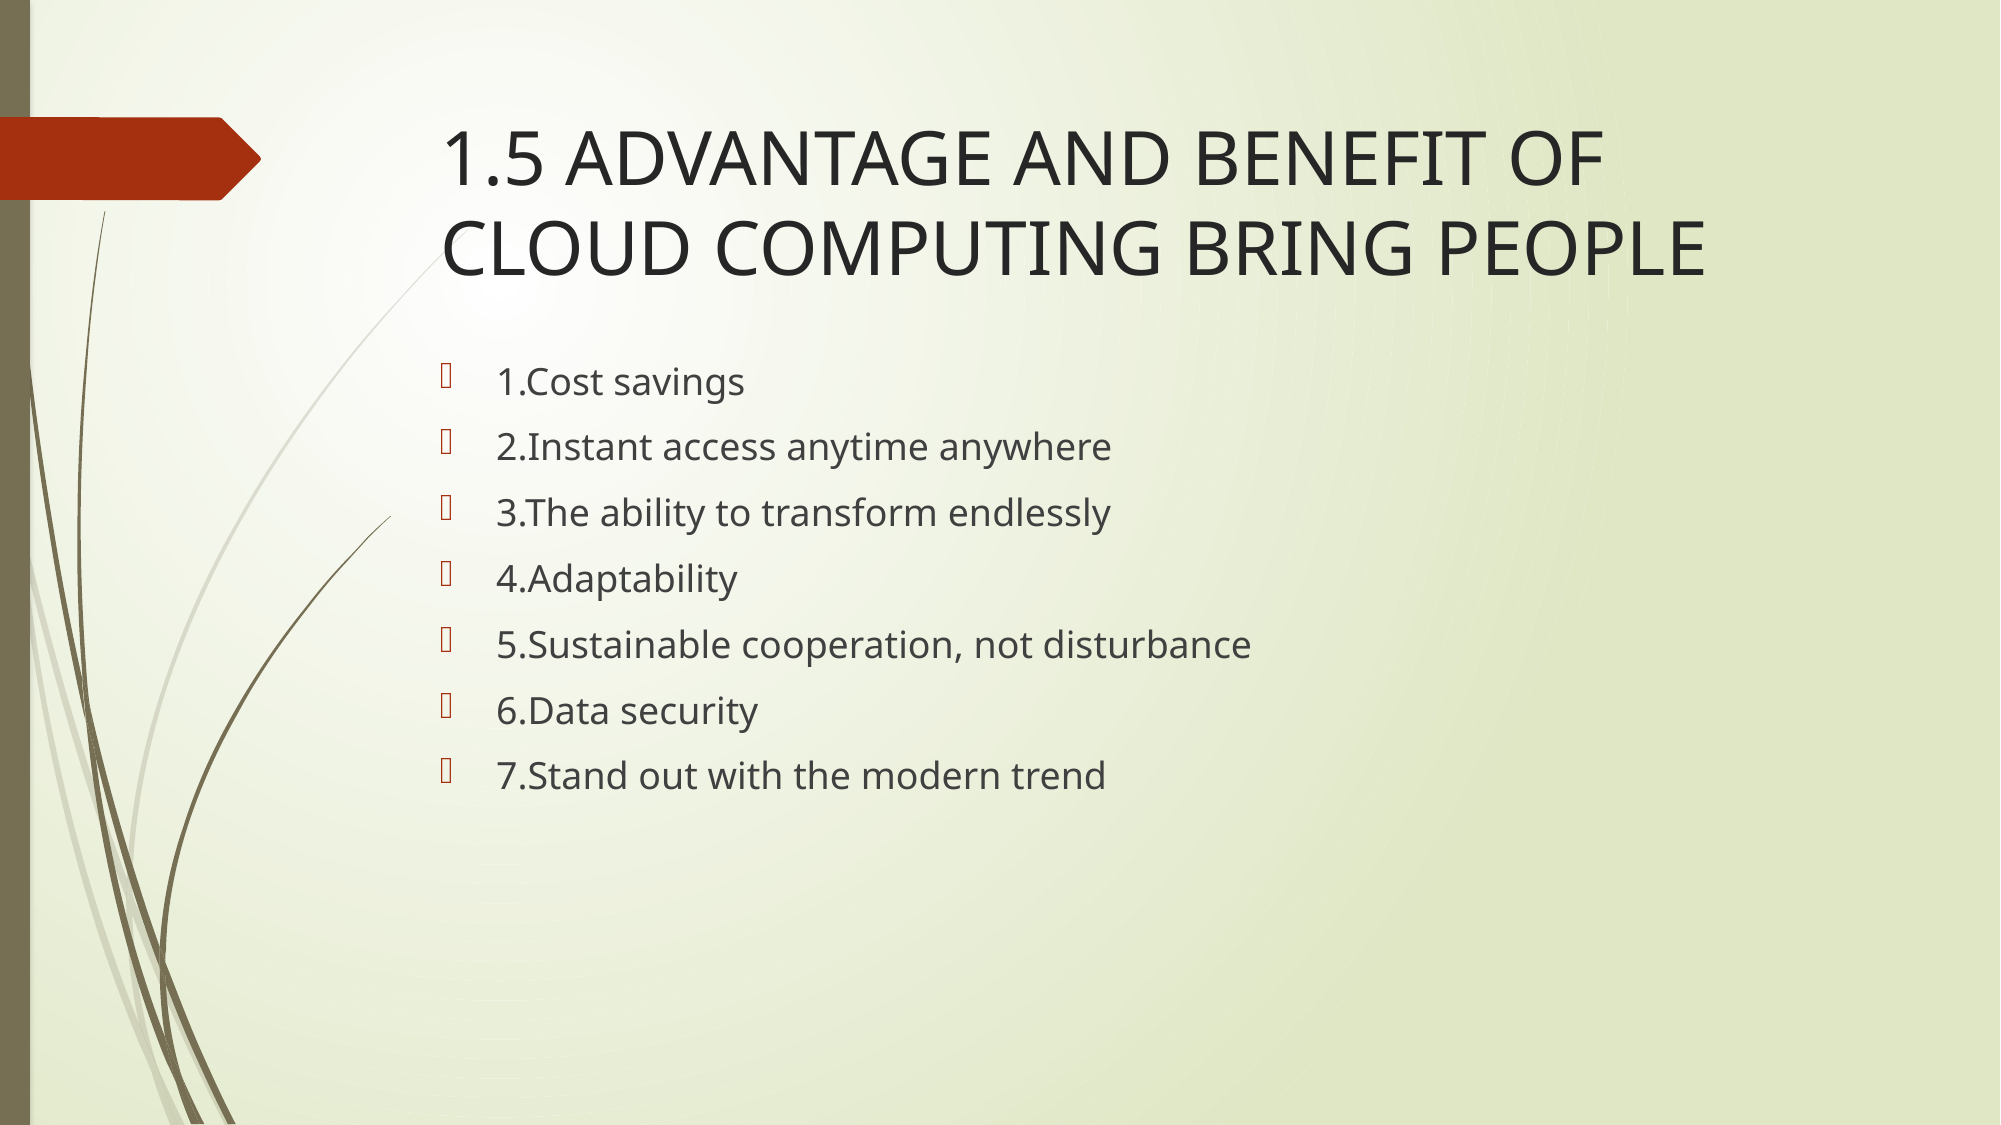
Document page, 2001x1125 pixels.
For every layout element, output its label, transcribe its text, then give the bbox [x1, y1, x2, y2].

title 1.5 ADVANTAGE AND BENEFIT OF CLOUD COMPUTING BRING PEOPLE [425, 102, 1888, 313]
list 1.Cost savings 2.Instant access anytime anywhere 3.The ability to transform endlessly 4.Adaptability 5.Sustainable cooperation, not disturbance 6.Data security 7.Stand out with the modern trend [424, 350, 1888, 970]
